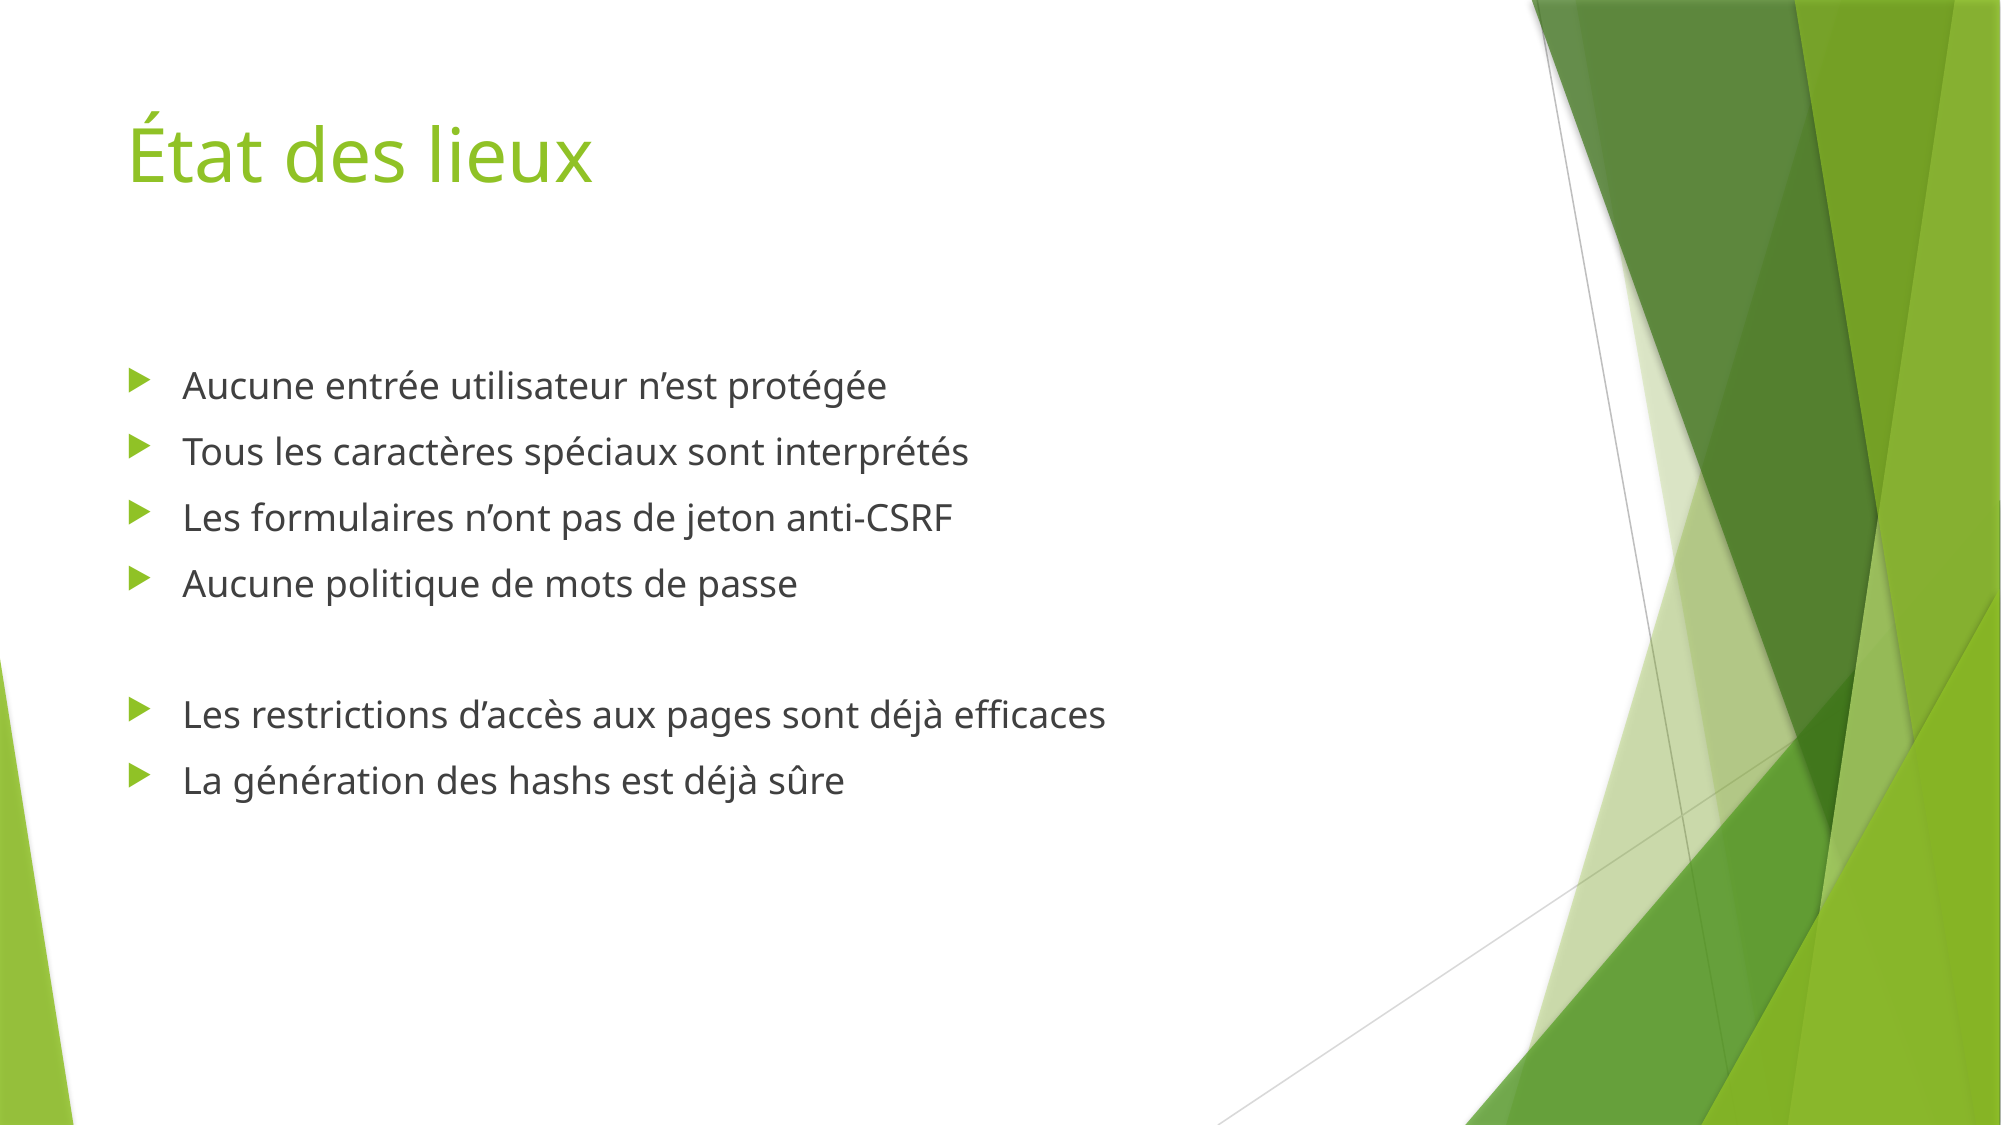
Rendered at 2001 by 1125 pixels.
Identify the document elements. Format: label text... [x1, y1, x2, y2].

title État des lieux [111, 99, 1522, 317]
list Aucune entrée utilisateur n’est protégée Tous les caractères spéciaux sont interprétés Les formulaires n’ont pas de jeton anti-CSRF Aucune politique de mots de passe Les restrictions d’accès aux pages sont déjà efficaces La génération des hashs est déjà sûre [111, 354, 1522, 992]
